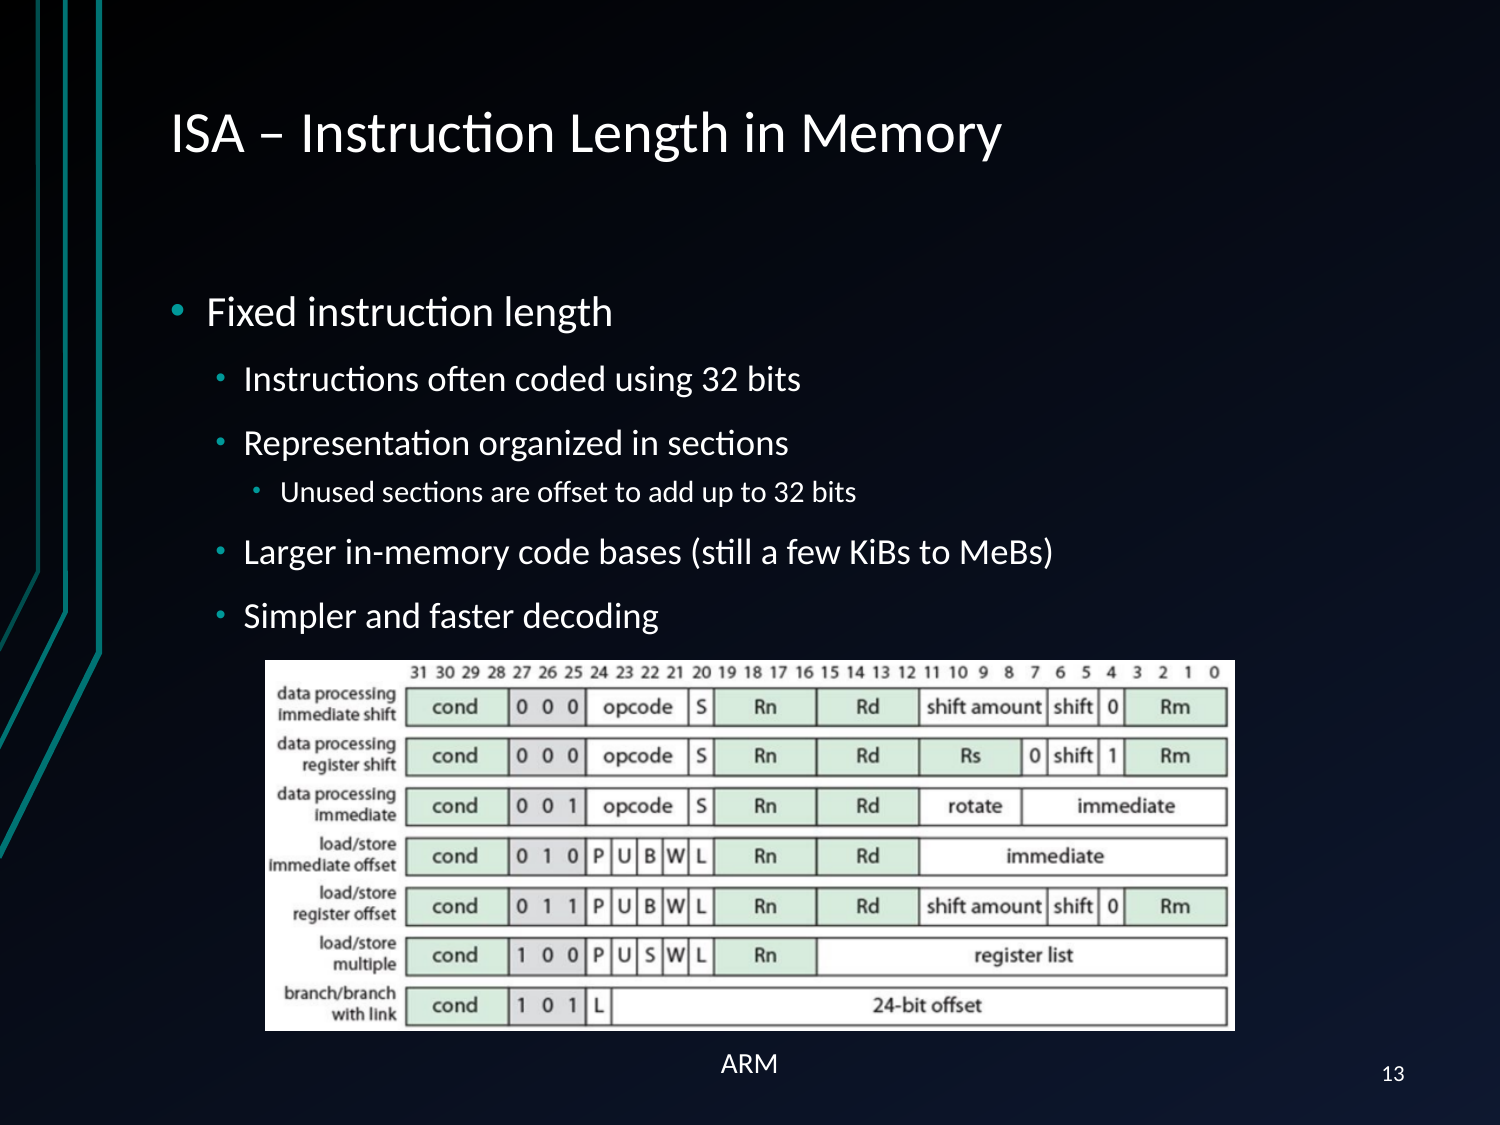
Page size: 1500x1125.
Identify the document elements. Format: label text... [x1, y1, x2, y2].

picture [265, 660, 1235, 1032]
text_box ARM [706, 1039, 794, 1088]
list Fixed instruction length Instructions often coded using 32 bits Representation organized in sections Unused sections are offset to add up to 32 bits Larger in-memory code bases (still a few KiBs to MeBs) Simpler and faster decoding [150, 279, 1425, 650]
title ISA – Instruction Length in Memory [150, 45, 1425, 175]
slide_number 13 [1299, 1042, 1425, 1103]
